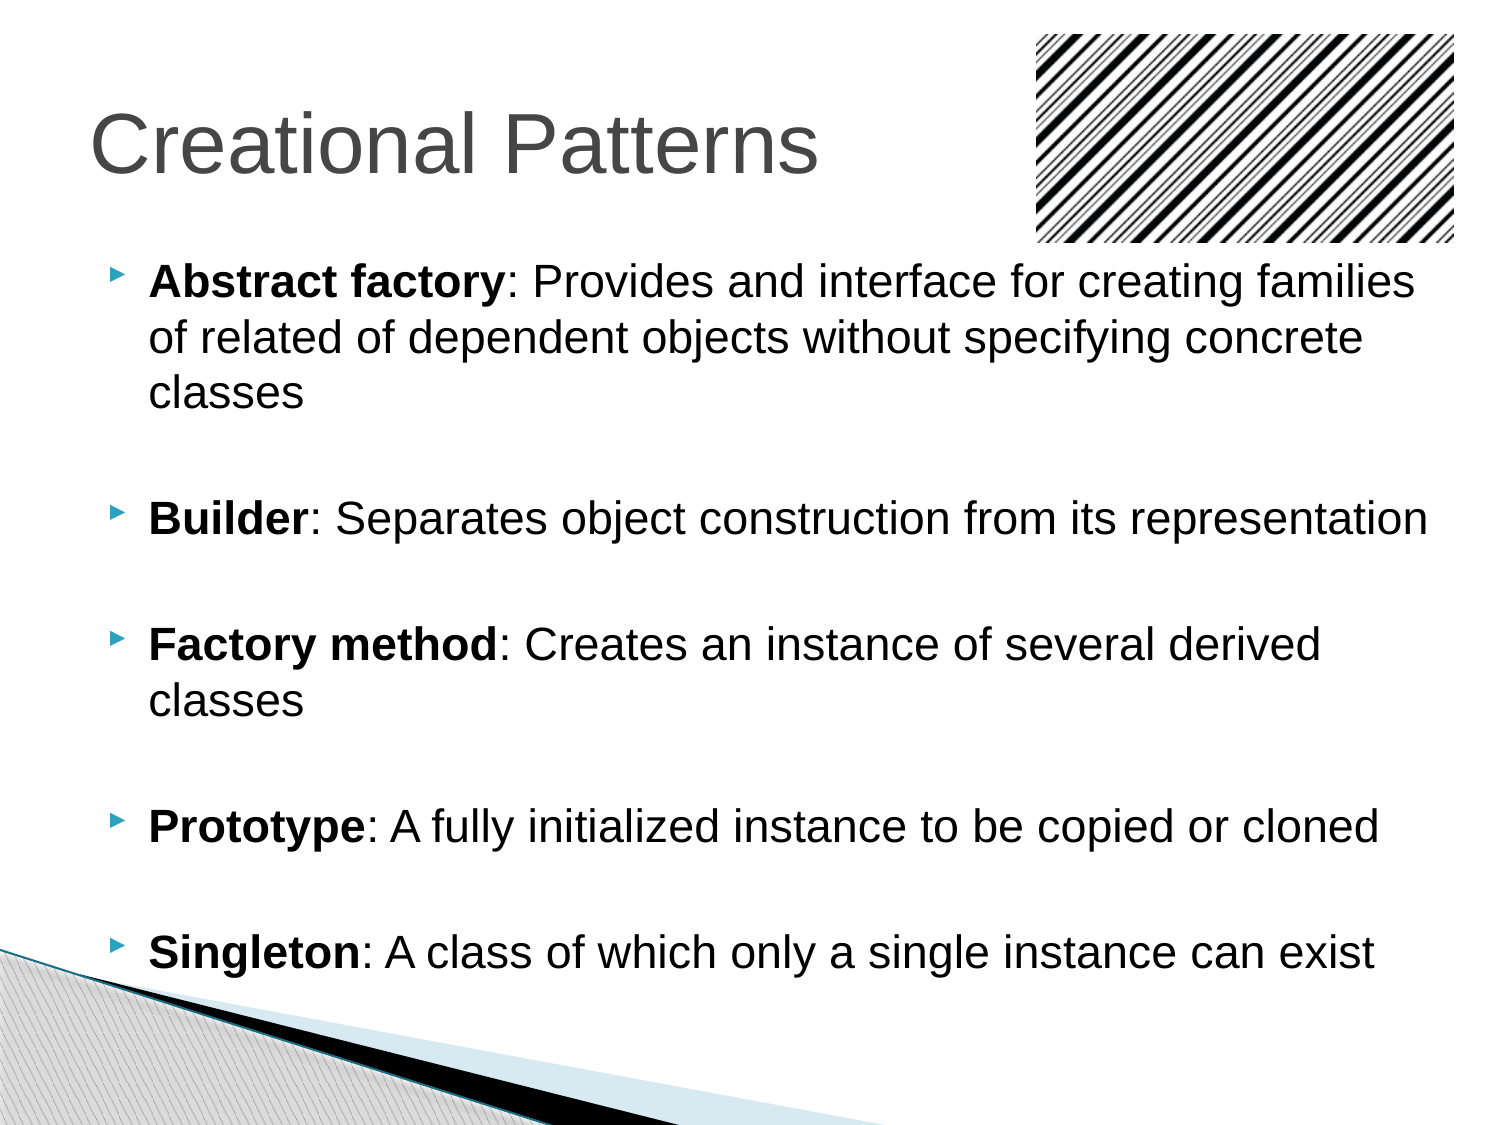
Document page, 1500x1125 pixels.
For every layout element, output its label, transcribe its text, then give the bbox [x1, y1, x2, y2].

list Abstract factory: Provides and interface for creating families of related of dependent objects without specifying concrete classes Builder: Separates object construction from its representation Factory method: Creates an instance of several derived classes Prototype: A fully initialized instance to be copied or cloned Singleton: A class of which only a single instance can exist [75, 243, 1454, 1057]
title Creational Patterns [75, 45, 1030, 233]
picture [1036, 34, 1454, 244]
